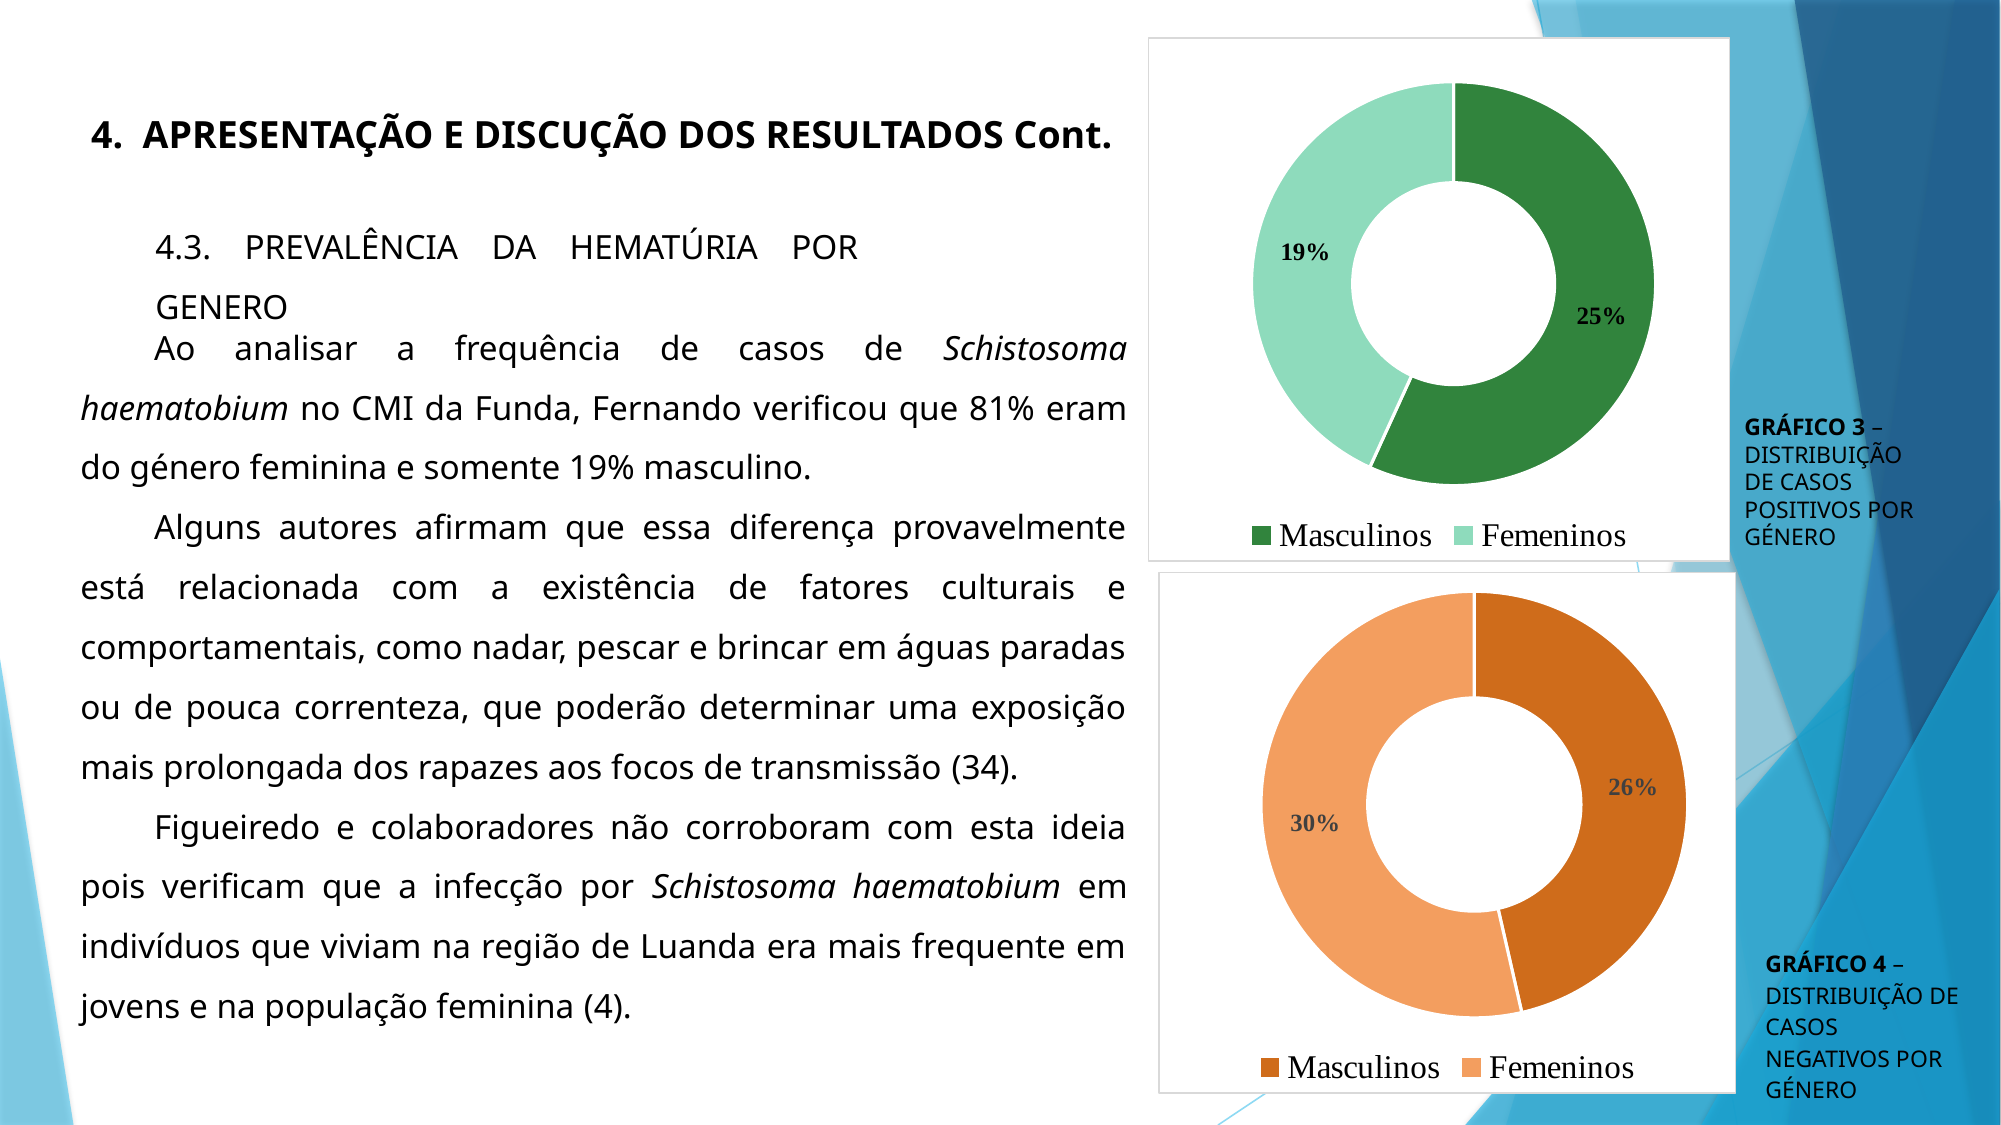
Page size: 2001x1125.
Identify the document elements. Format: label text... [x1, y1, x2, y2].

text_box GRÁFICO 3 – DISTRIBUIÇÃO DE CASOS POSITIVOS POR GÉNERO [1736, 405, 1941, 558]
text_box Ao analisar a frequência de casos de Schistosoma haematobium no CMI da Funda, Fernando verificou que 81% eram do género feminina e somente 19% masculino. Alguns autores afirmam que essa diferença provavelmente está relacionada com a existência de fatores culturais e comportamentais, como nadar, pescar e brincar em águas paradas ou de pouca correnteza, que poderão determinar uma exposição mais prolongada dos rapazes aos focos de transmissão (34). Figueiredo e colaboradores não corroboram com esta ideia pois verificam que a infecção por Schistosoma haematobium em indivíduos que viviam na região de Luanda era mais frequente em jovens e na população feminina (4). [65, 299, 1143, 1033]
chart [1147, 36, 1731, 563]
text_box 4. APRESENTAÇÃO E DISCUÇÃO DOS RESULTADOS Cont. [76, 103, 1129, 164]
text_box 4.3. PREVALÊNCIA DA HEMATÚRIA POR GENERO [65, 199, 874, 299]
text_box GRÁFICO 4 – DISTRIBUIÇÃO DE CASOS NEGATIVOS POR GÉNERO [1750, 938, 1978, 1111]
chart [1157, 571, 1737, 1095]
